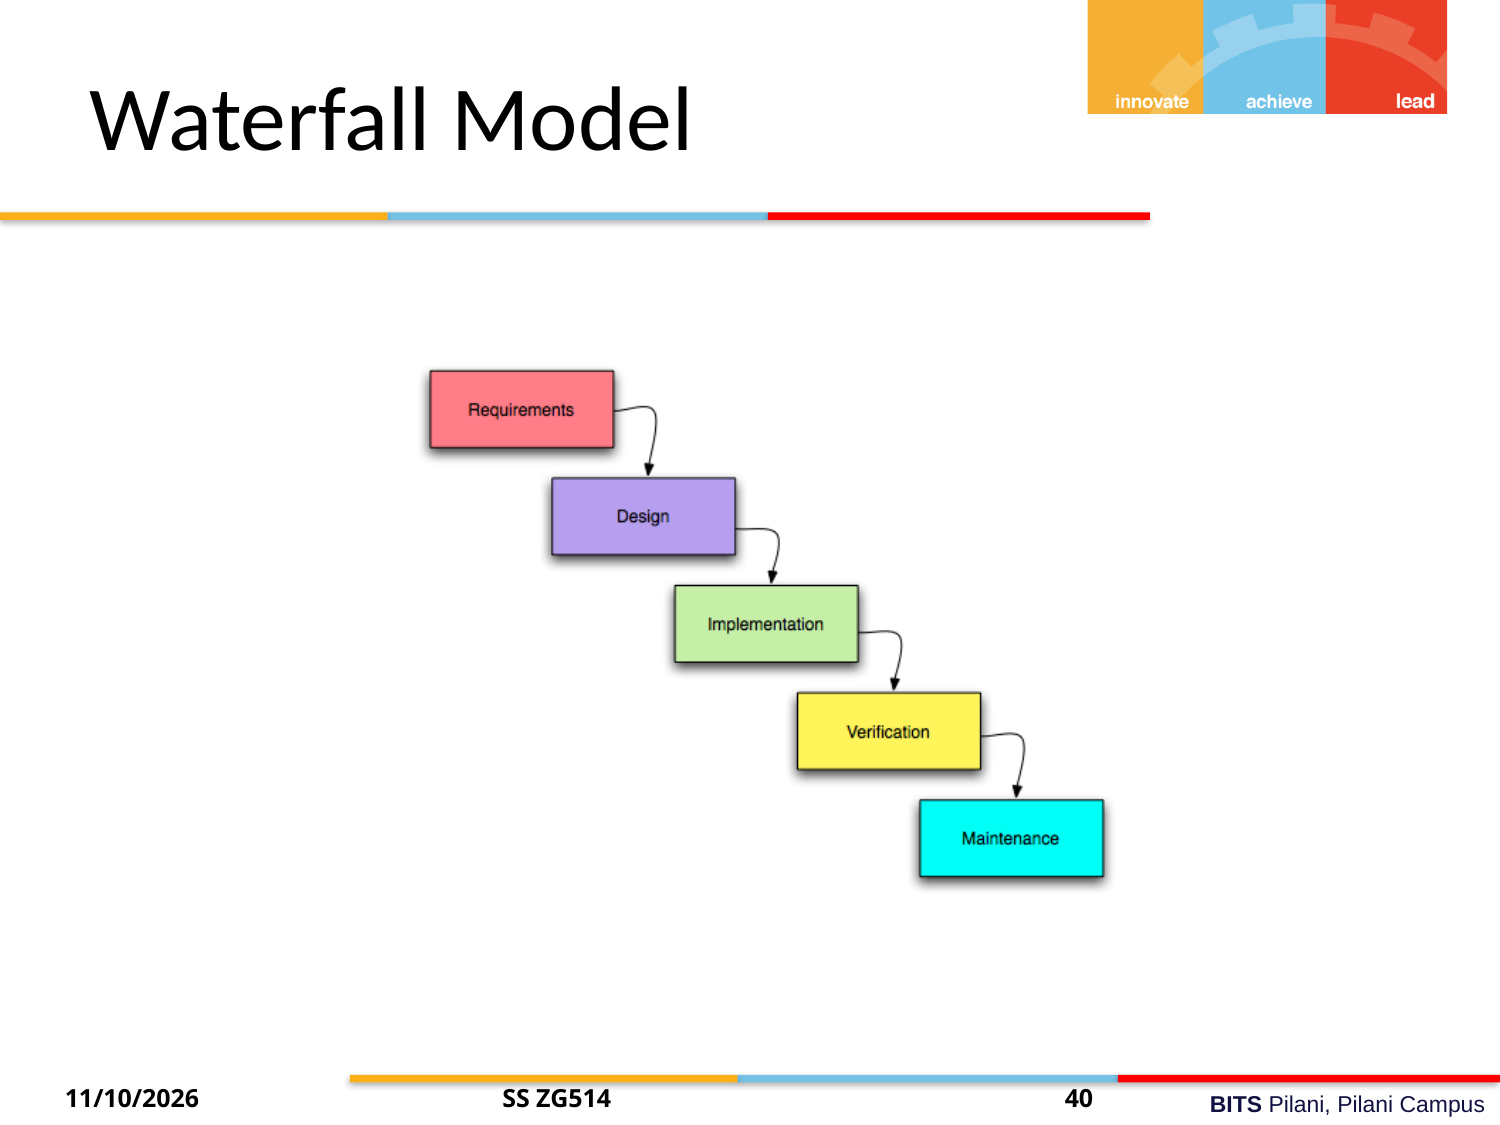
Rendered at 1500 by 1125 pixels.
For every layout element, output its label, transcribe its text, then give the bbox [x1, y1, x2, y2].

picture [401, 347, 1132, 910]
text_box 7/26/2014 [50, 1074, 400, 1125]
picture [1087, 0, 1448, 114]
footer SS ZG514 [487, 1074, 963, 1125]
slide_number 40 [1050, 1074, 1400, 1125]
title Waterfall Model [75, 51, 1425, 226]
